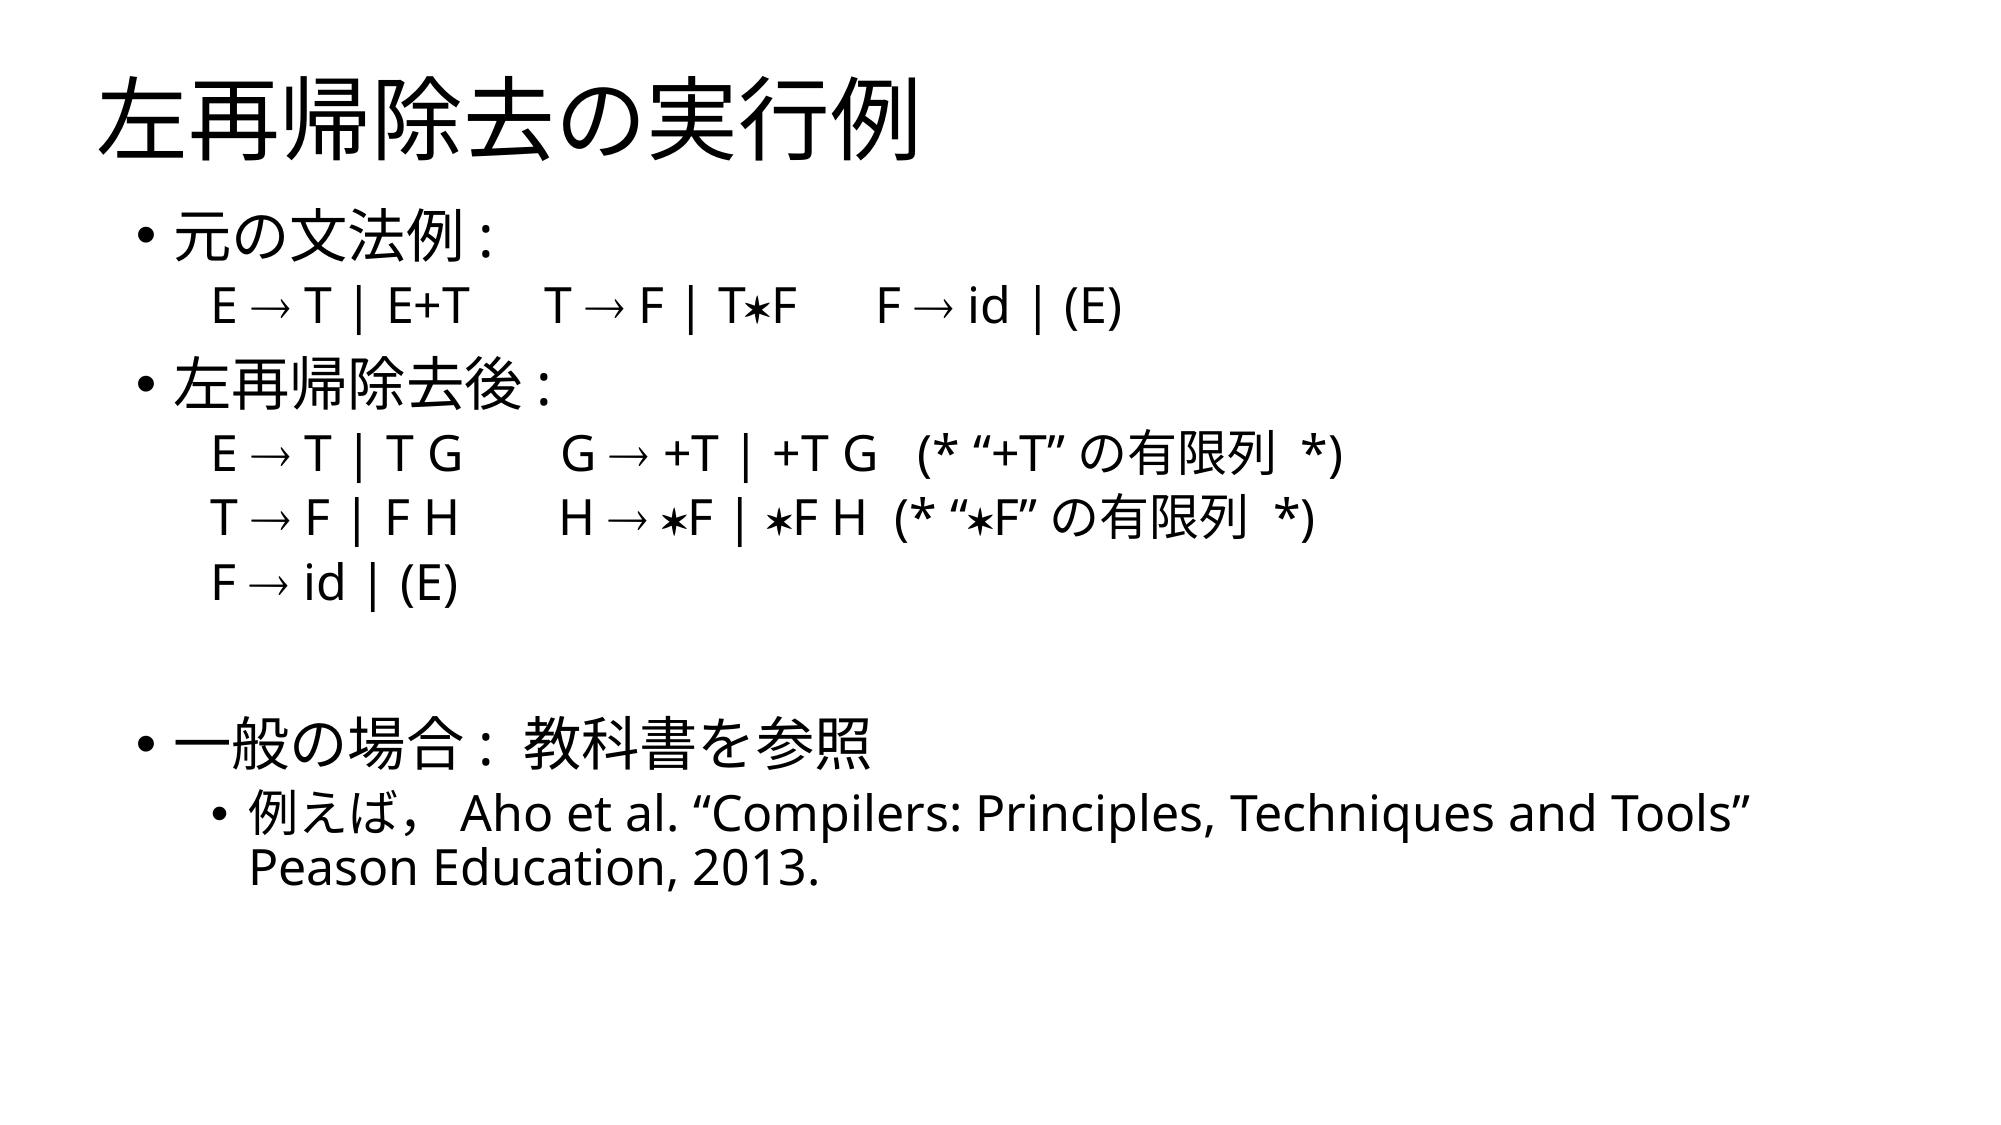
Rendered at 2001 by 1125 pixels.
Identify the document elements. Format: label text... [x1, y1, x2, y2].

title 左再帰除去の実行例 [81, 14, 1867, 233]
list 元の文法例: E  T | E+T T  F | T*F F  id | (E) 左再帰除去後: E  T | T G G  +T | +T G (* “+T”の有限列 *) T  F | F H H  *F | *F H (* “*F”の有限列 *) F  id | (E) 一般の場合: 教科書を参照 例えば，Aho et al. “Compilers: Principles, Techniques and Tools” Peason Education, 2013. [120, 199, 1853, 1061]
